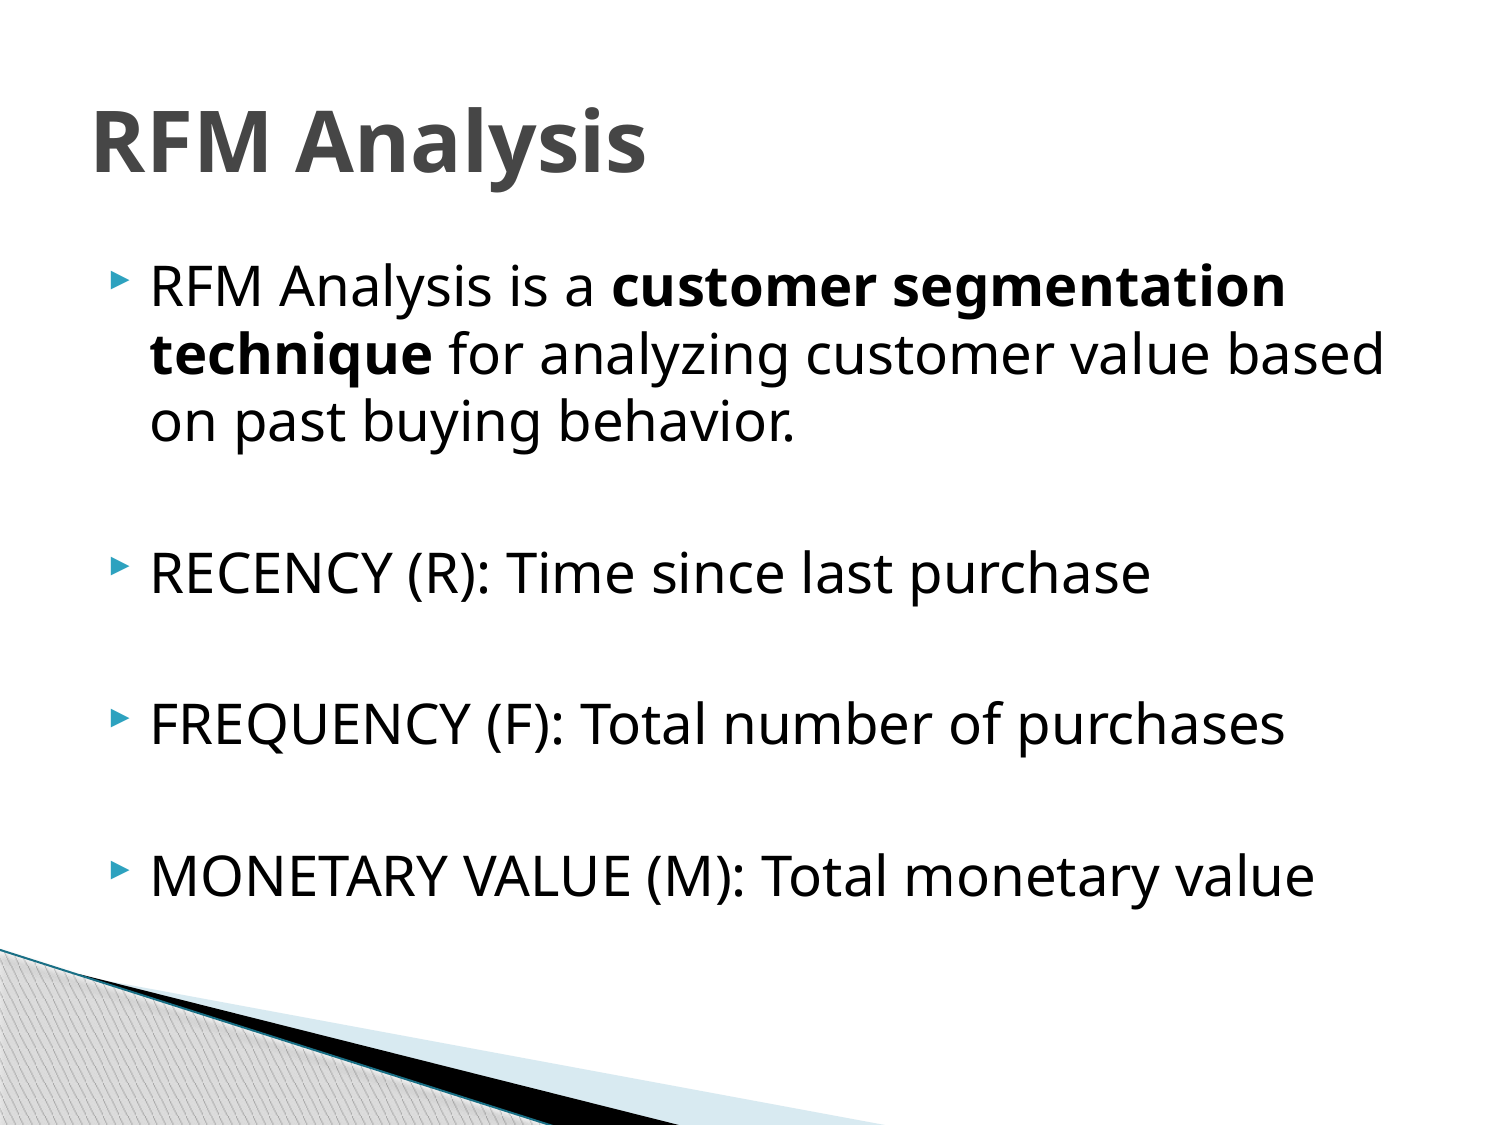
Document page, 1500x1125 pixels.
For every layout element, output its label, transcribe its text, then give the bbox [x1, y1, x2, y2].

list RFM Analysis is a customer segmentation technique for analyzing customer value based on past buying behavior. RECENCY (R): Time since last purchase FREQUENCY (F): Total number of purchases MONETARY VALUE (M): Total monetary value [75, 243, 1425, 986]
title RFM Analysis [75, 45, 1425, 233]
